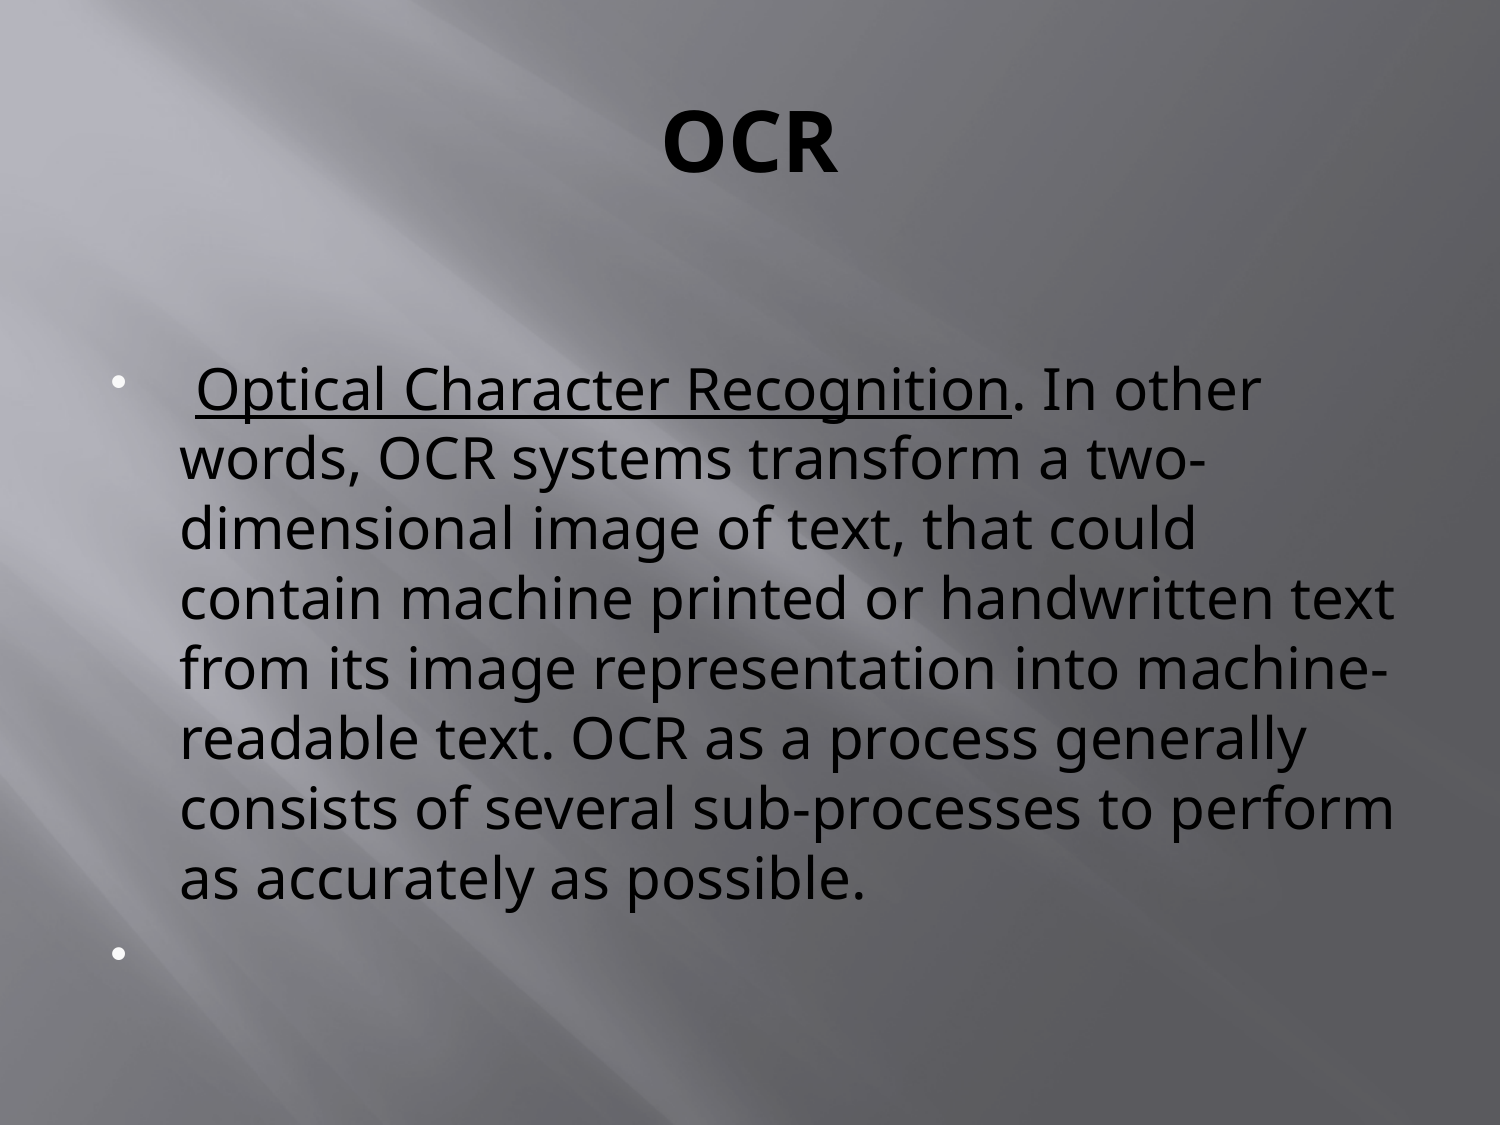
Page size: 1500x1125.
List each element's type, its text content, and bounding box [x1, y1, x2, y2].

list Optical Character Recognition. In other words, OCR systems transform a two-dimensional image of text, that could contain machine printed or handwritten text from its image representation into machine-readable text. OCR as a process generally consists of several sub-processes to perform as accurately as possible. [75, 262, 1425, 1035]
title OCR [75, 45, 1425, 233]
